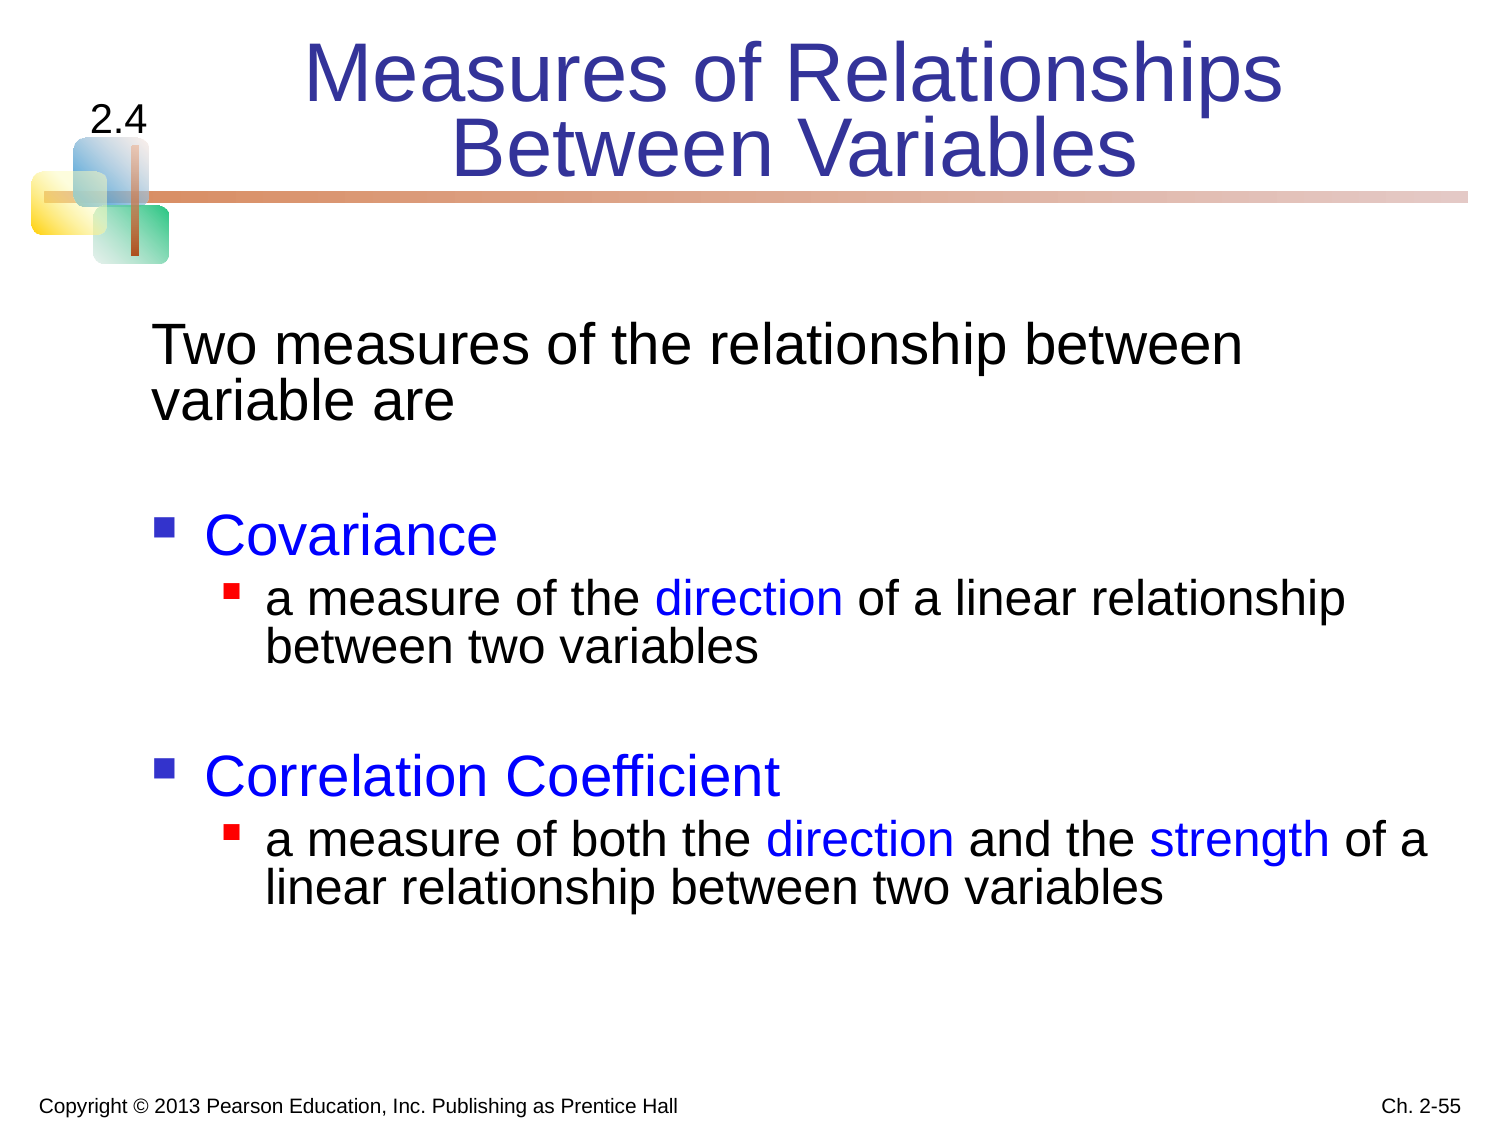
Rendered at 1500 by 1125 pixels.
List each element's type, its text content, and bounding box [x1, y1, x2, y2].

footer Copyright © 2013 Pearson Education, Inc. Publishing as Prentice Hall [24, 1071, 826, 1125]
slide_number Ch. 2-55 [1124, 1071, 1476, 1125]
text_box 2.4 [75, 84, 200, 150]
title Measures of Relationships Between Variables [188, 37, 1401, 201]
list Two measures of the relationship between variable are Covariance a measure of the direction of a linear relationship between two variables Correlation Coefficient a measure of both the direction and the strength of a linear relationship between two variables [137, 312, 1463, 988]
